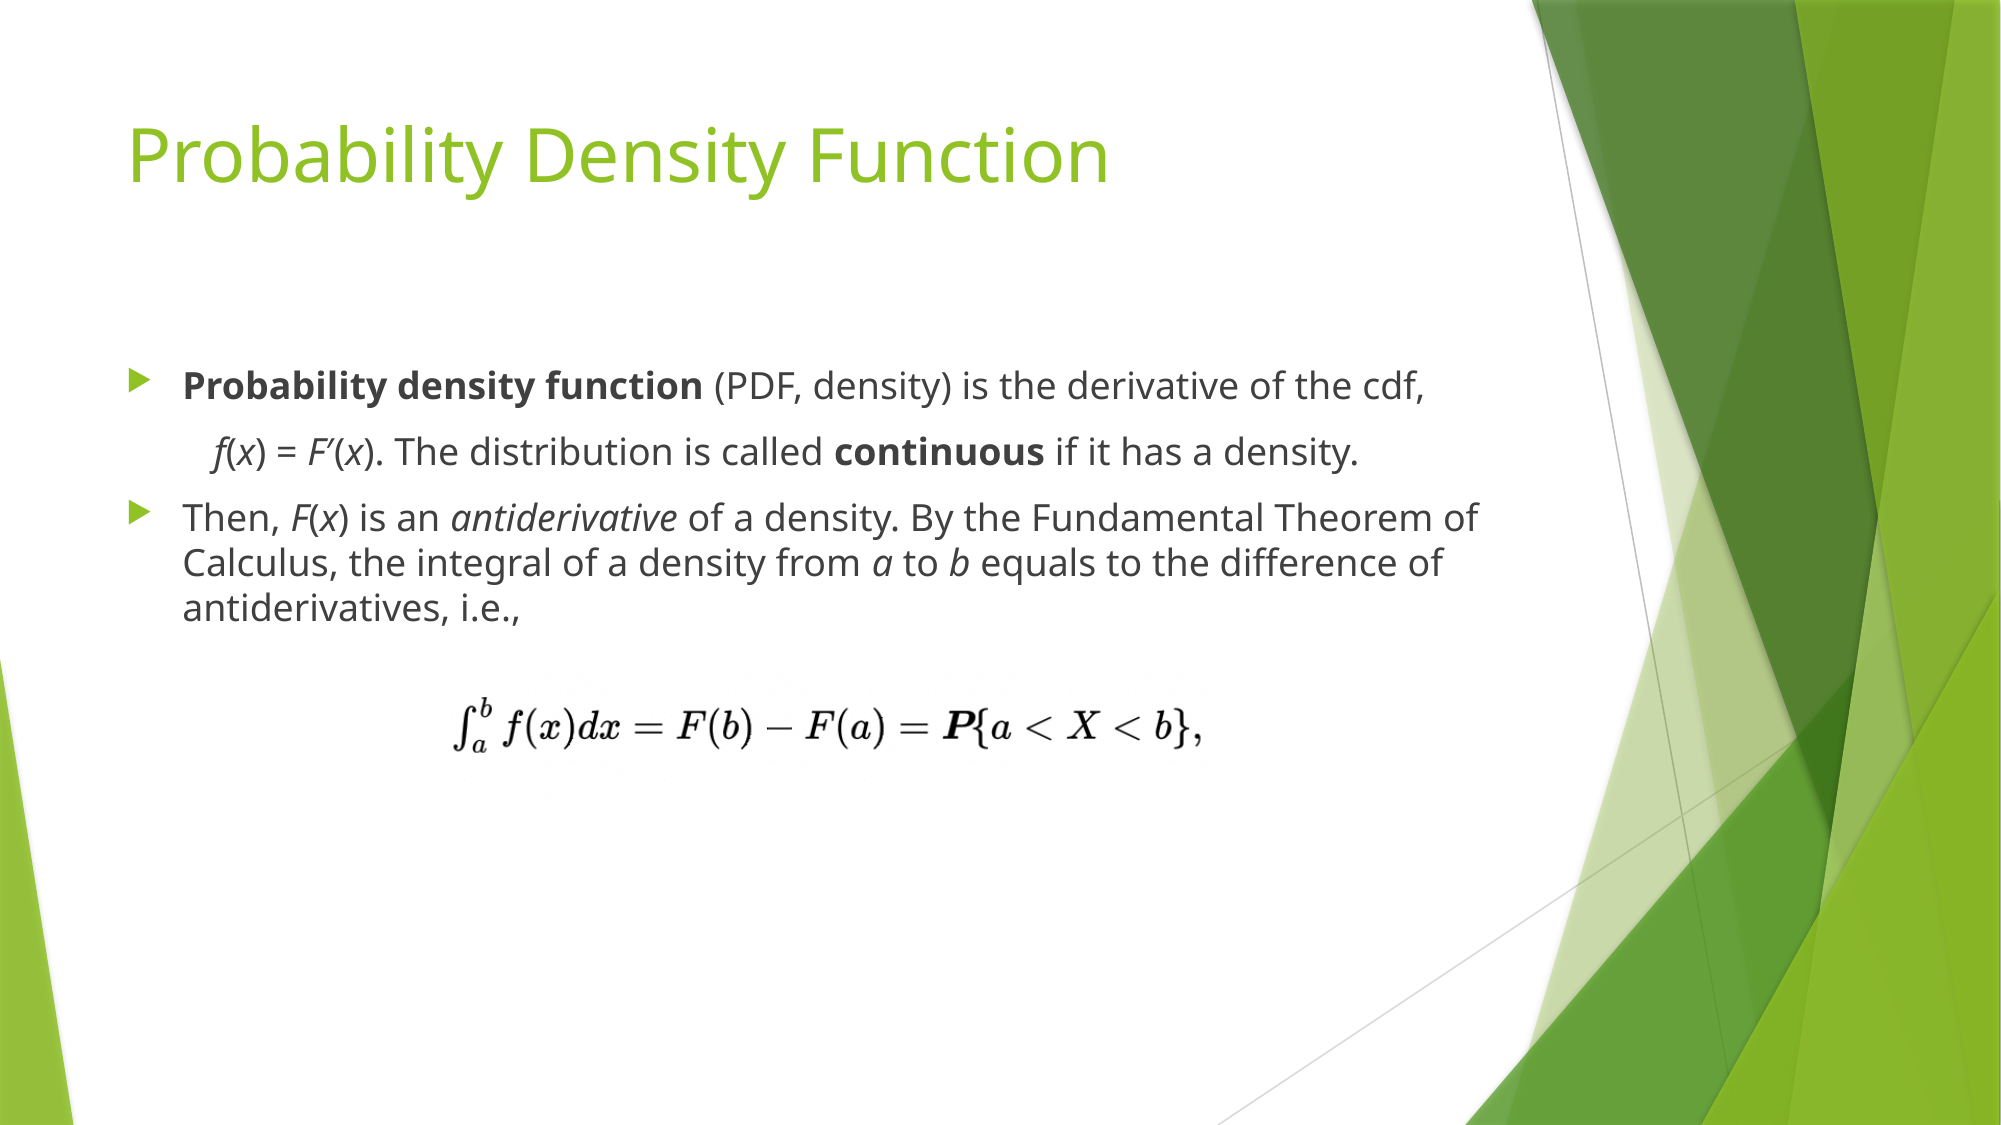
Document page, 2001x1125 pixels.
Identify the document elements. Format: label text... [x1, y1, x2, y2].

picture [420, 672, 1212, 807]
list Probability density function (PDF, density) is the derivative of the cdf, f(x) = F′(x). The distribution is called continuous if it has a density. Then, F(x) is an antiderivative of a density. By the Fundamental Theorem of Calculus, the integral of a density from a to b equals to the difference of antiderivatives, i.e., [111, 354, 1522, 992]
title Probability Density Function [111, 99, 1522, 317]
